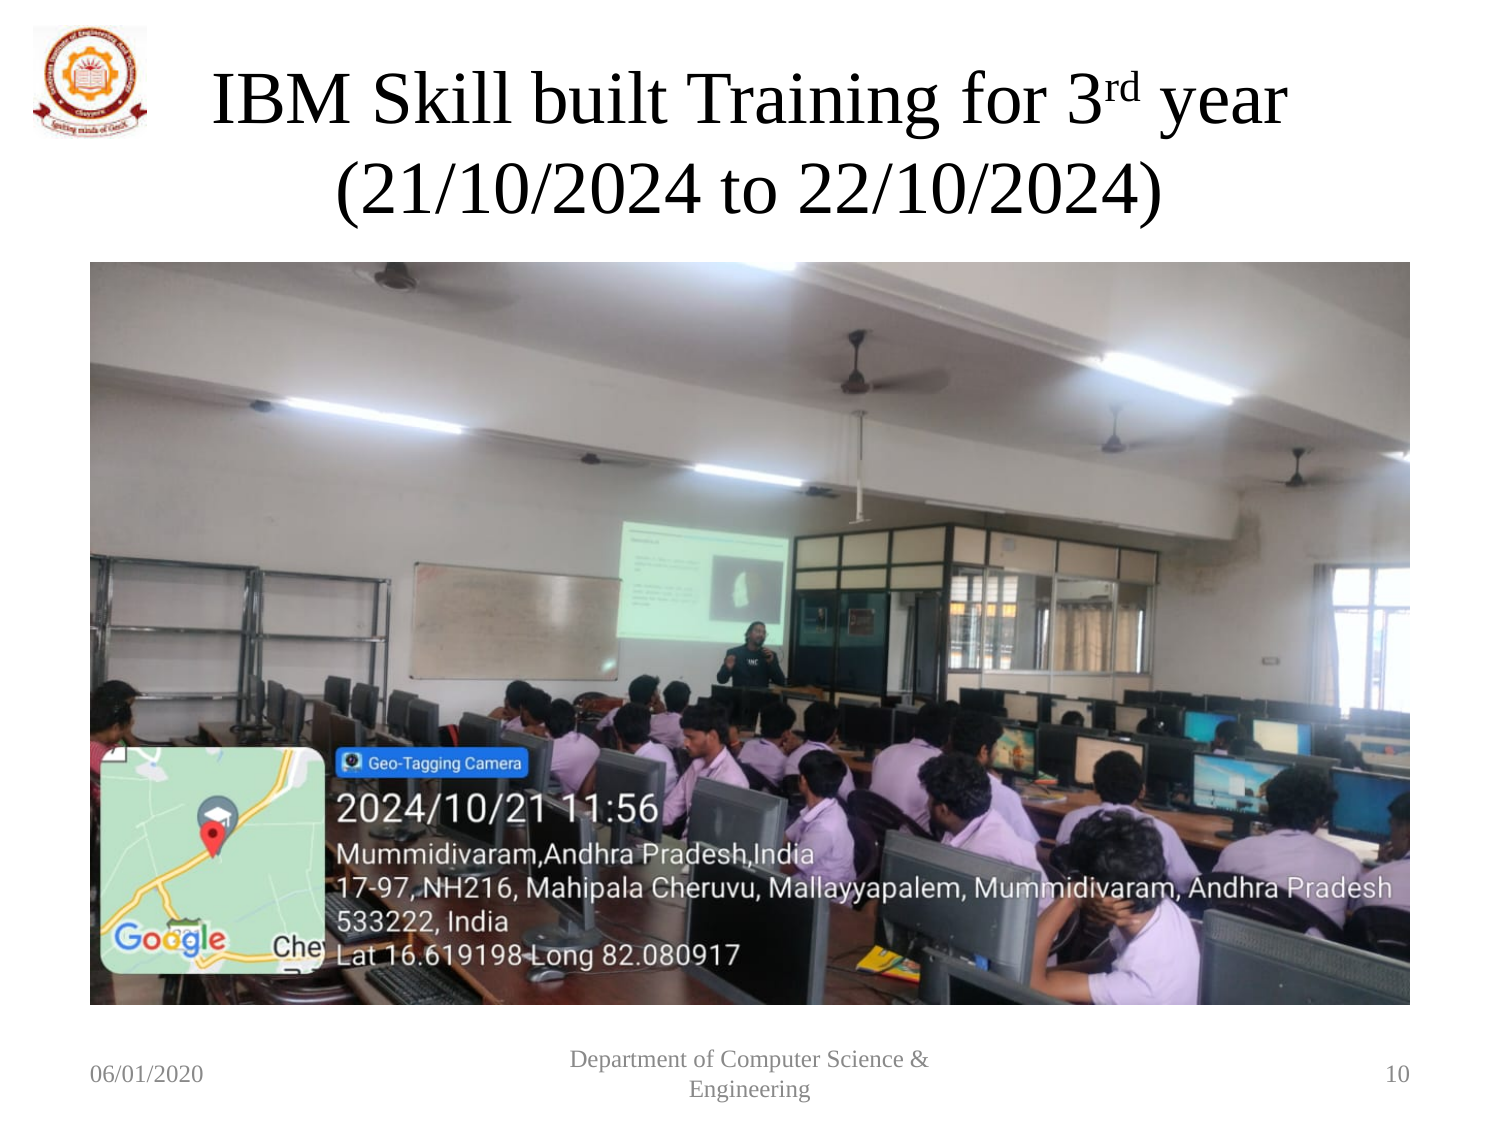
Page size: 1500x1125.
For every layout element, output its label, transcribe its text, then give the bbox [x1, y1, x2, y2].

footer Department of Computer Science & Engineering [512, 1042, 988, 1103]
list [89, 262, 1410, 1005]
slide_number 10 [1074, 1042, 1425, 1103]
picture [33, 25, 147, 139]
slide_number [74, 1042, 425, 1103]
title IBM Skill built Training for 3rd year (21/10/2024 to 22/10/2024) [74, 44, 1425, 233]
